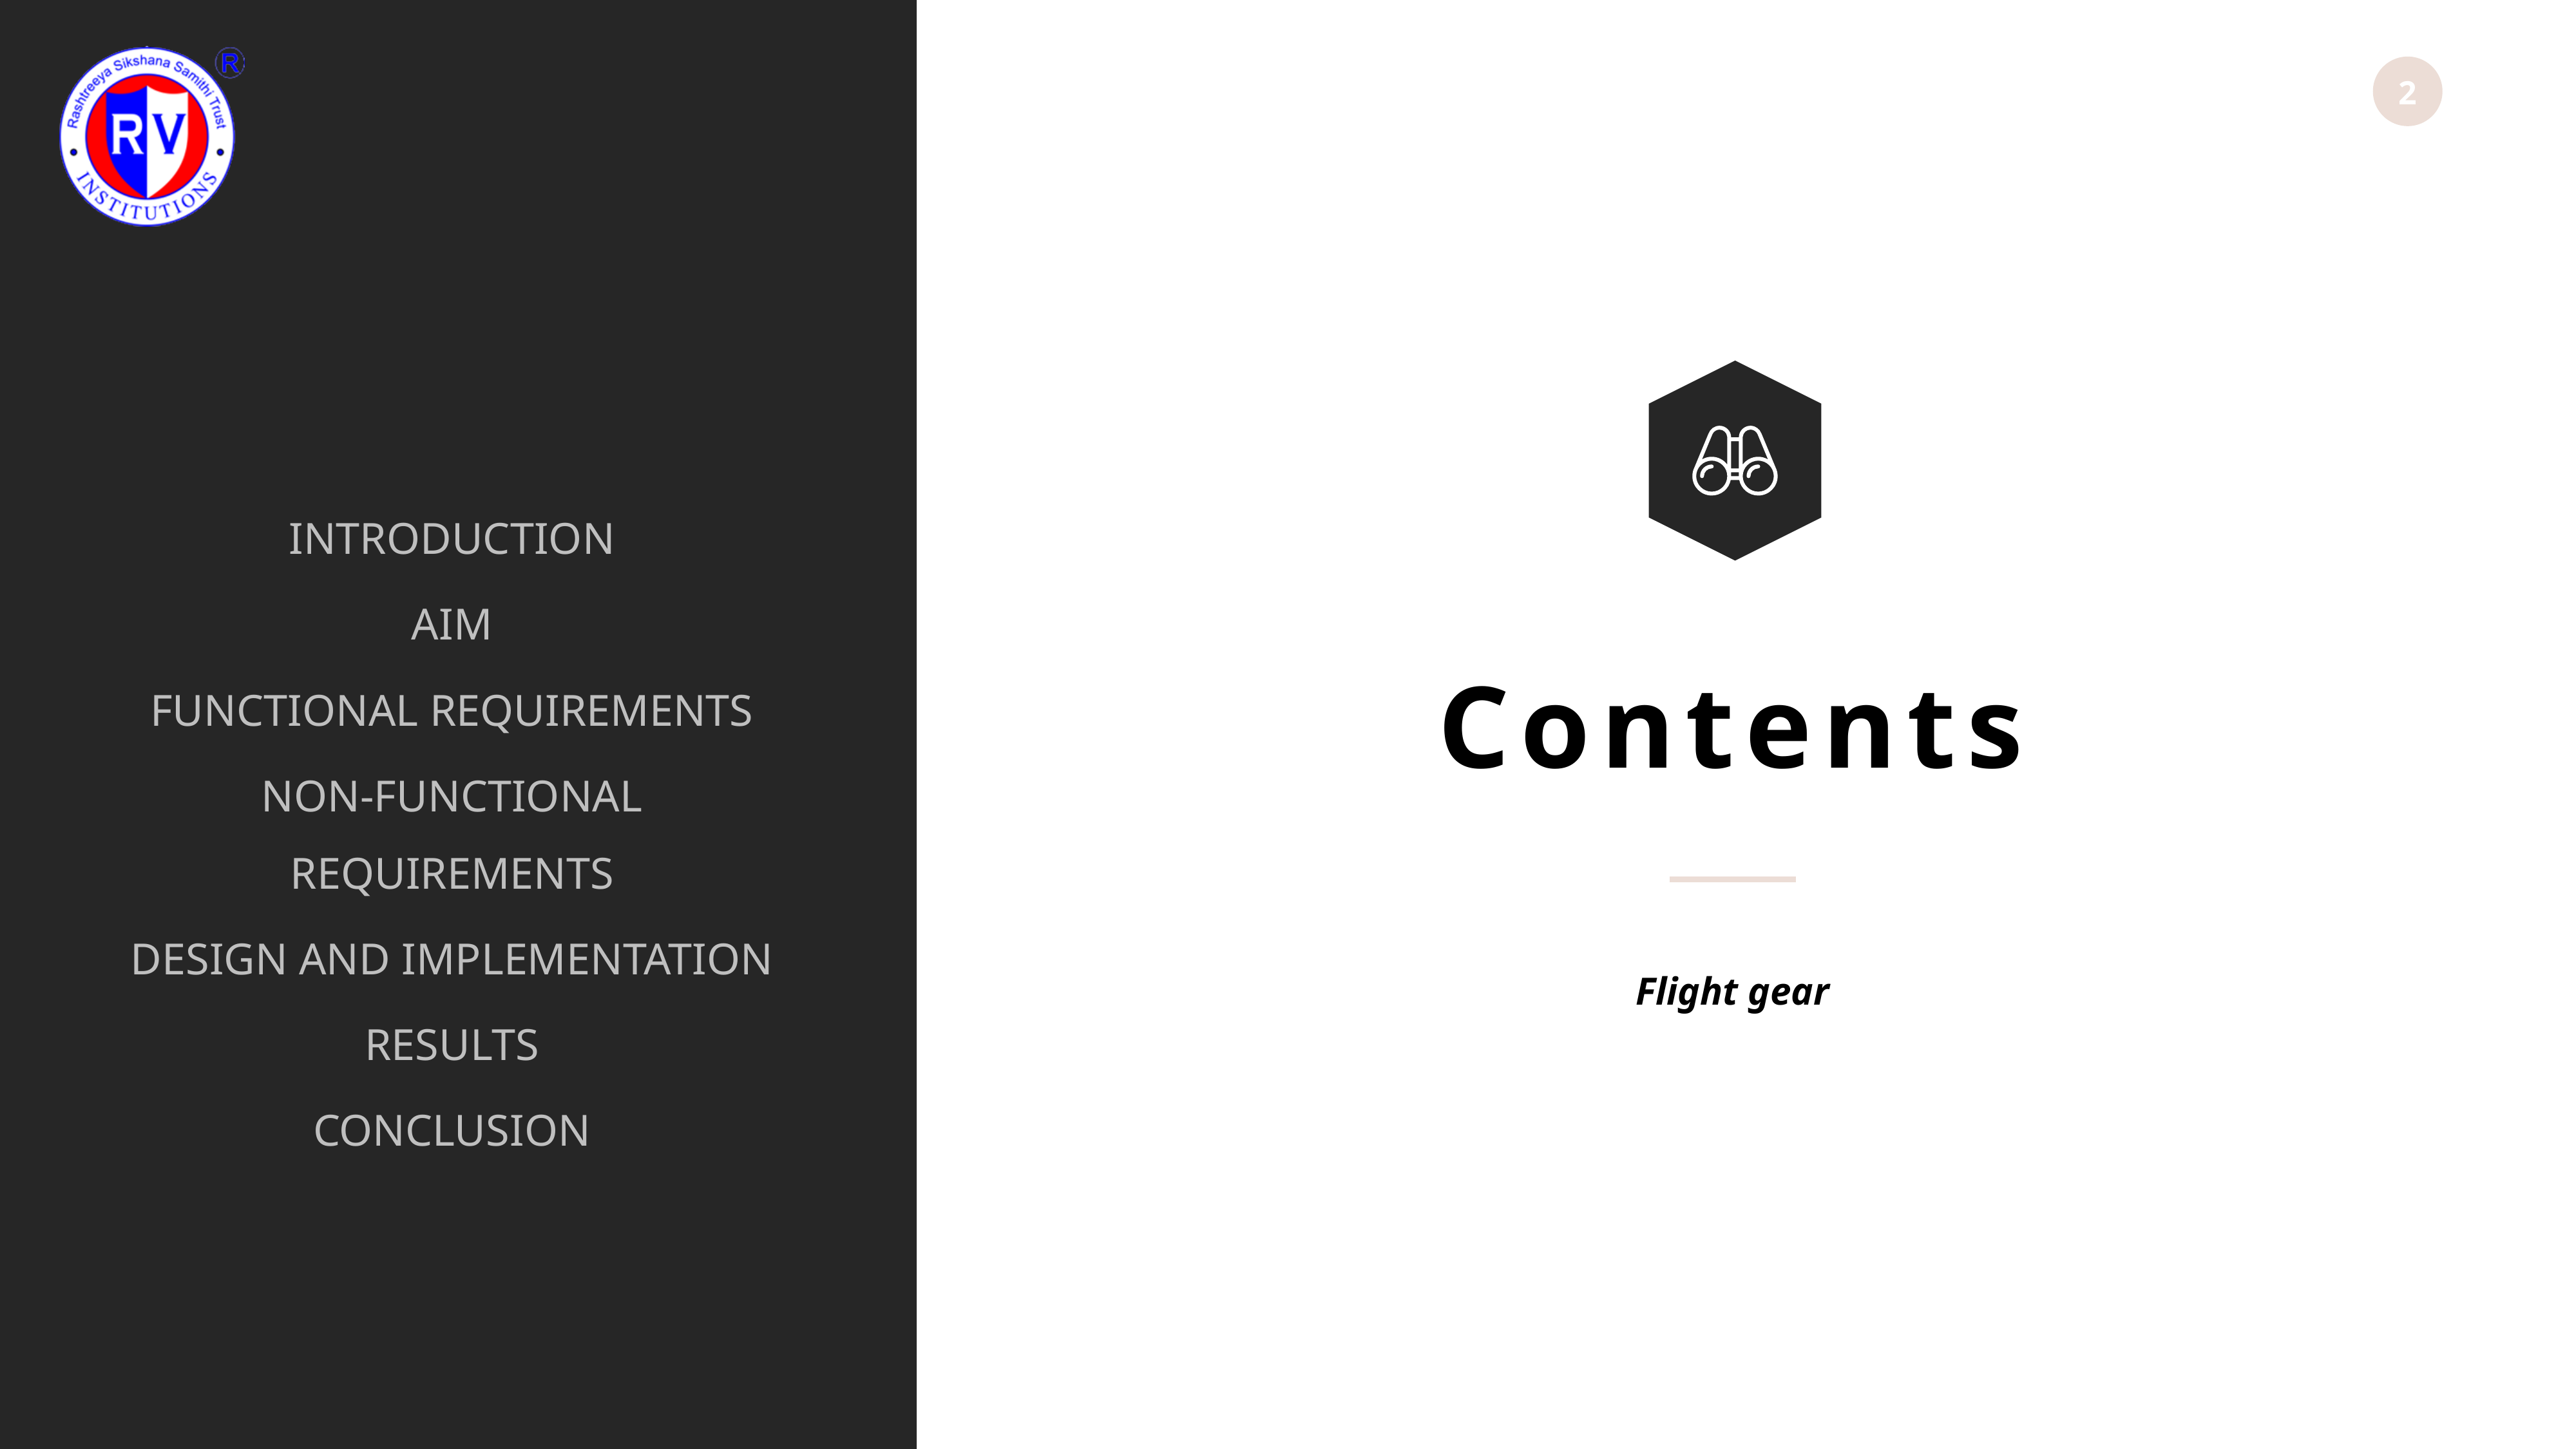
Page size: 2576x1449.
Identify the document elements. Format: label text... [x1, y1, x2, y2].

text_box [0, 0, 917, 1449]
text_box INTRODUCTION AIM FUNCTIONAL REQUIREMENTS NON-FUNCTIONAL REQUIREMENTS DESIGN AND IMPLEMENTATION RESULTS CONCLUSION [77, 473, 827, 1167]
picture [59, 45, 246, 227]
text_box [1692, 426, 1778, 496]
text_box Flight gear [1626, 962, 1839, 1018]
text_box [1648, 359, 1822, 562]
text_box Contents [1429, 650, 2034, 795]
